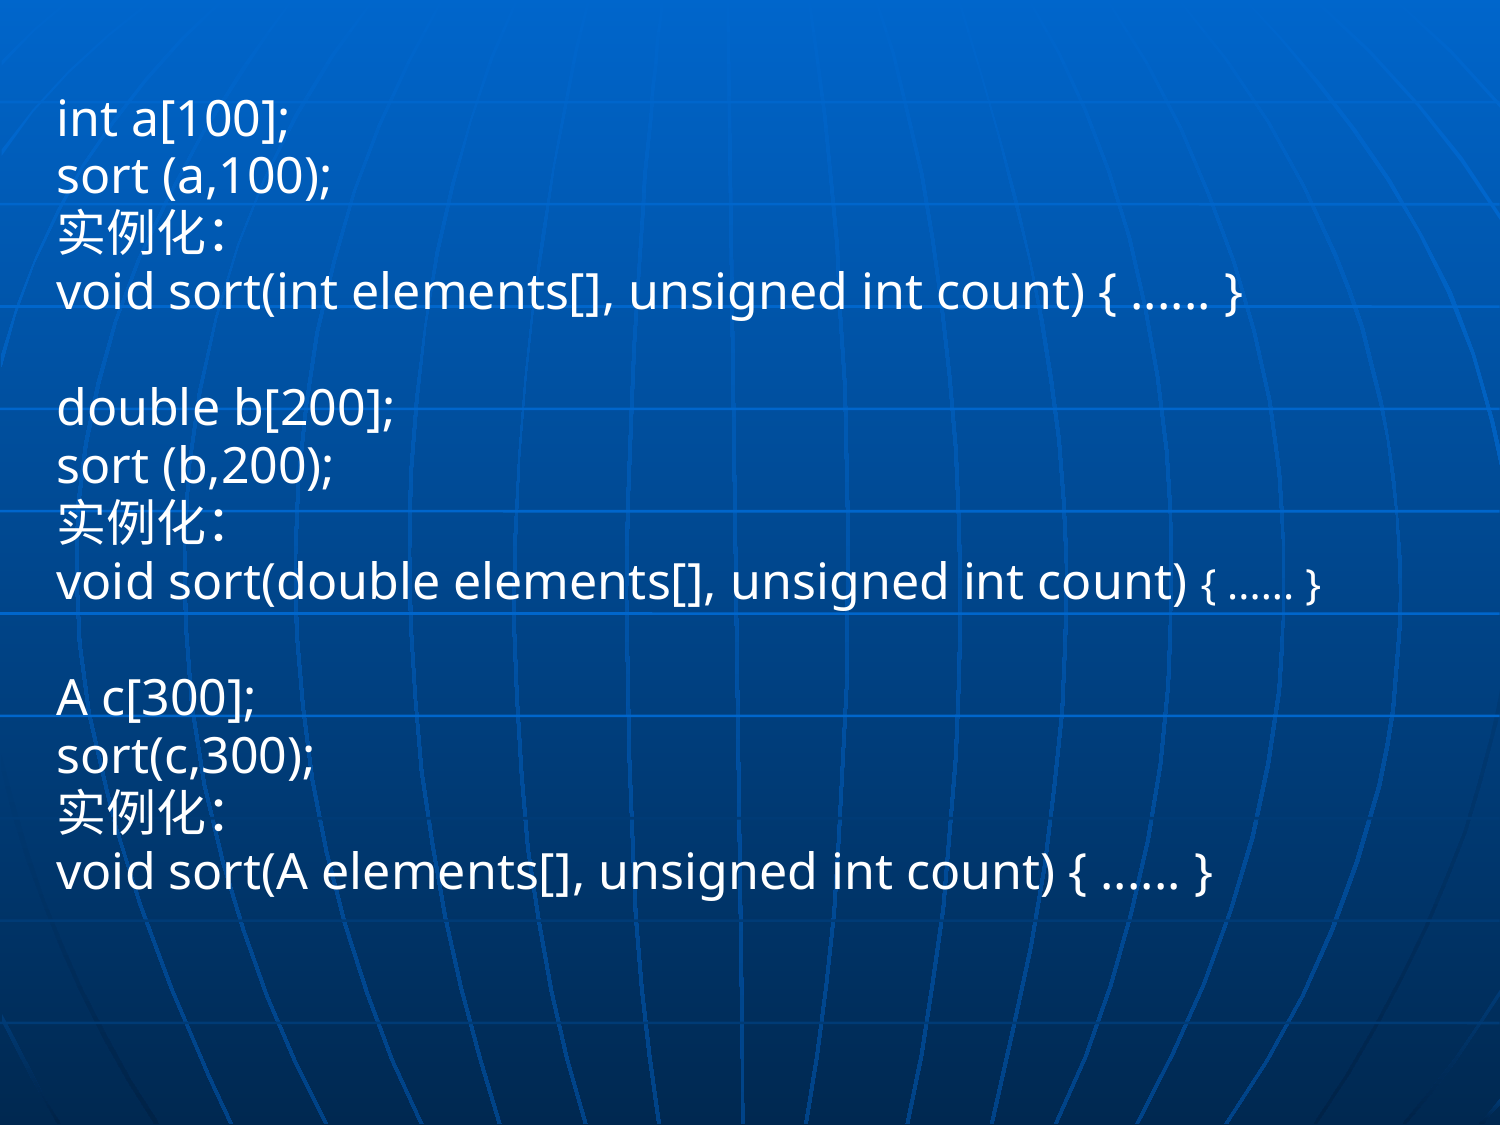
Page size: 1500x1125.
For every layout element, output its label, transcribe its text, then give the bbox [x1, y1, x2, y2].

list int a[100]; sort (a,100); 实例化： void sort(int elements[], unsigned int count) { ...... } double b[200]; sort (b,200); 实例化： void sort(double elements[], unsigned int count) { ...... } A c[300]; sort(c,300); 实例化： void sort(A elements[], unsigned int count) { ...... } [40, 89, 1483, 1083]
